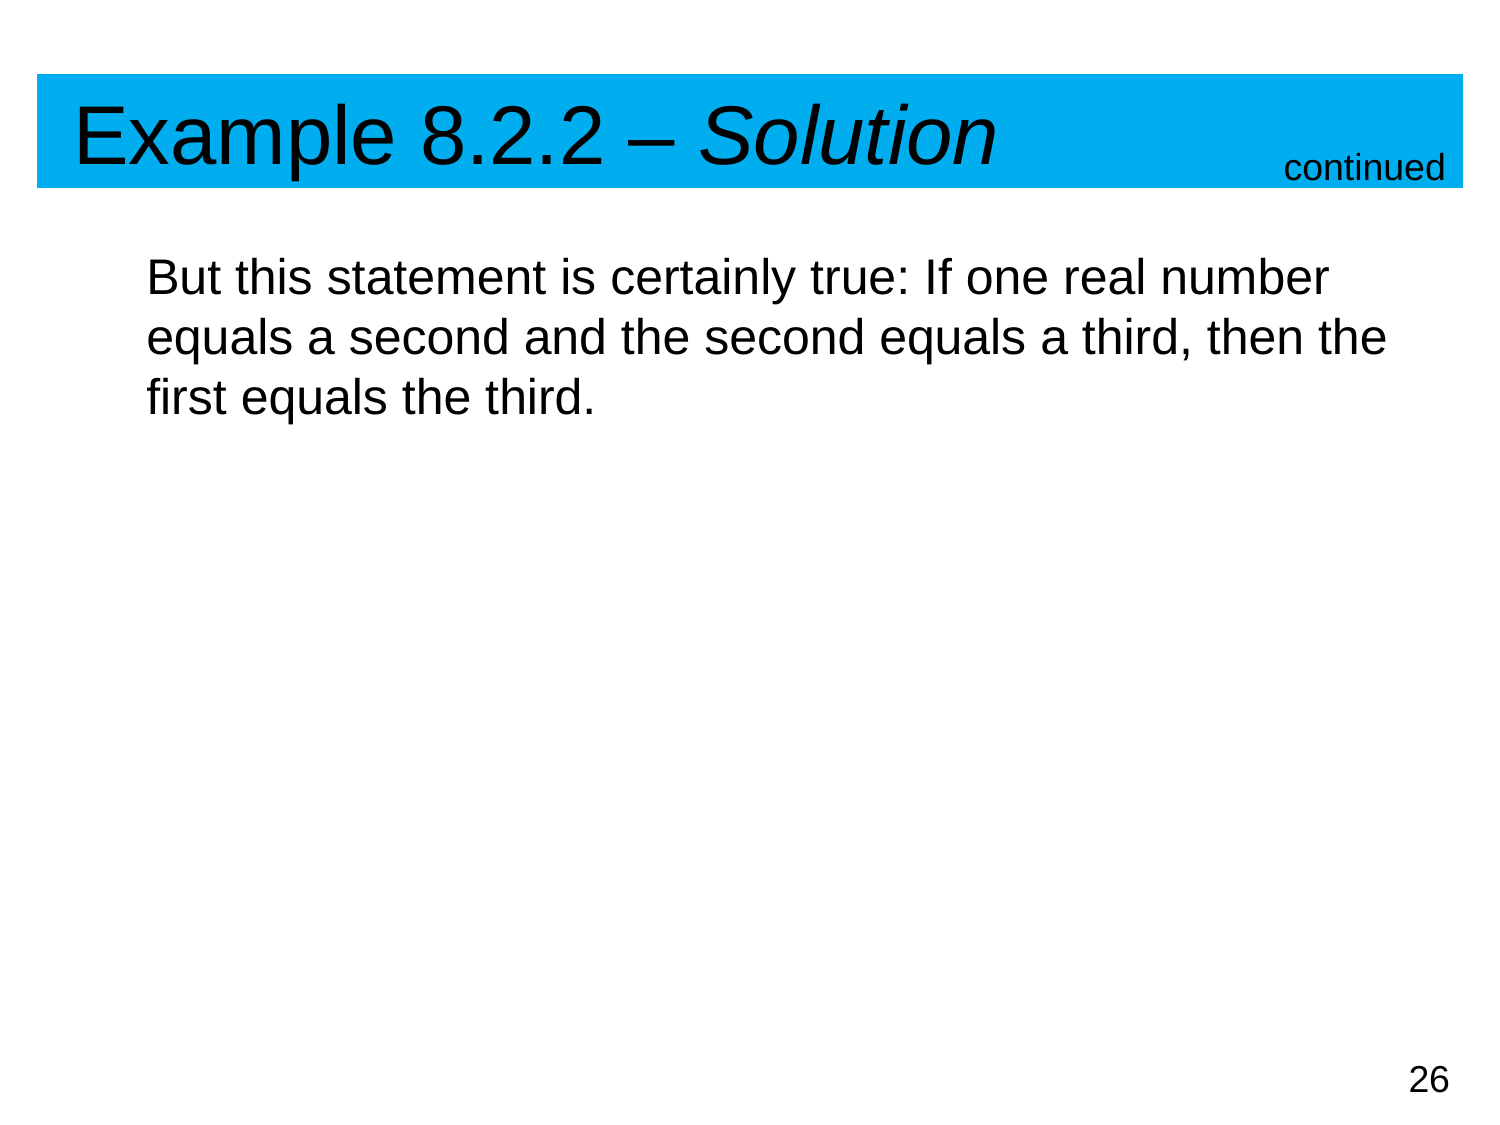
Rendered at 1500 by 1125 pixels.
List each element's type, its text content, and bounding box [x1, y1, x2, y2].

list continued [1268, 135, 1463, 206]
list But this statement is certainly true: If one real number equals a second and the second equals a third, then the first equals the third. [75, 237, 1425, 438]
title Example 8.2.2 – Solution [58, 37, 1408, 225]
